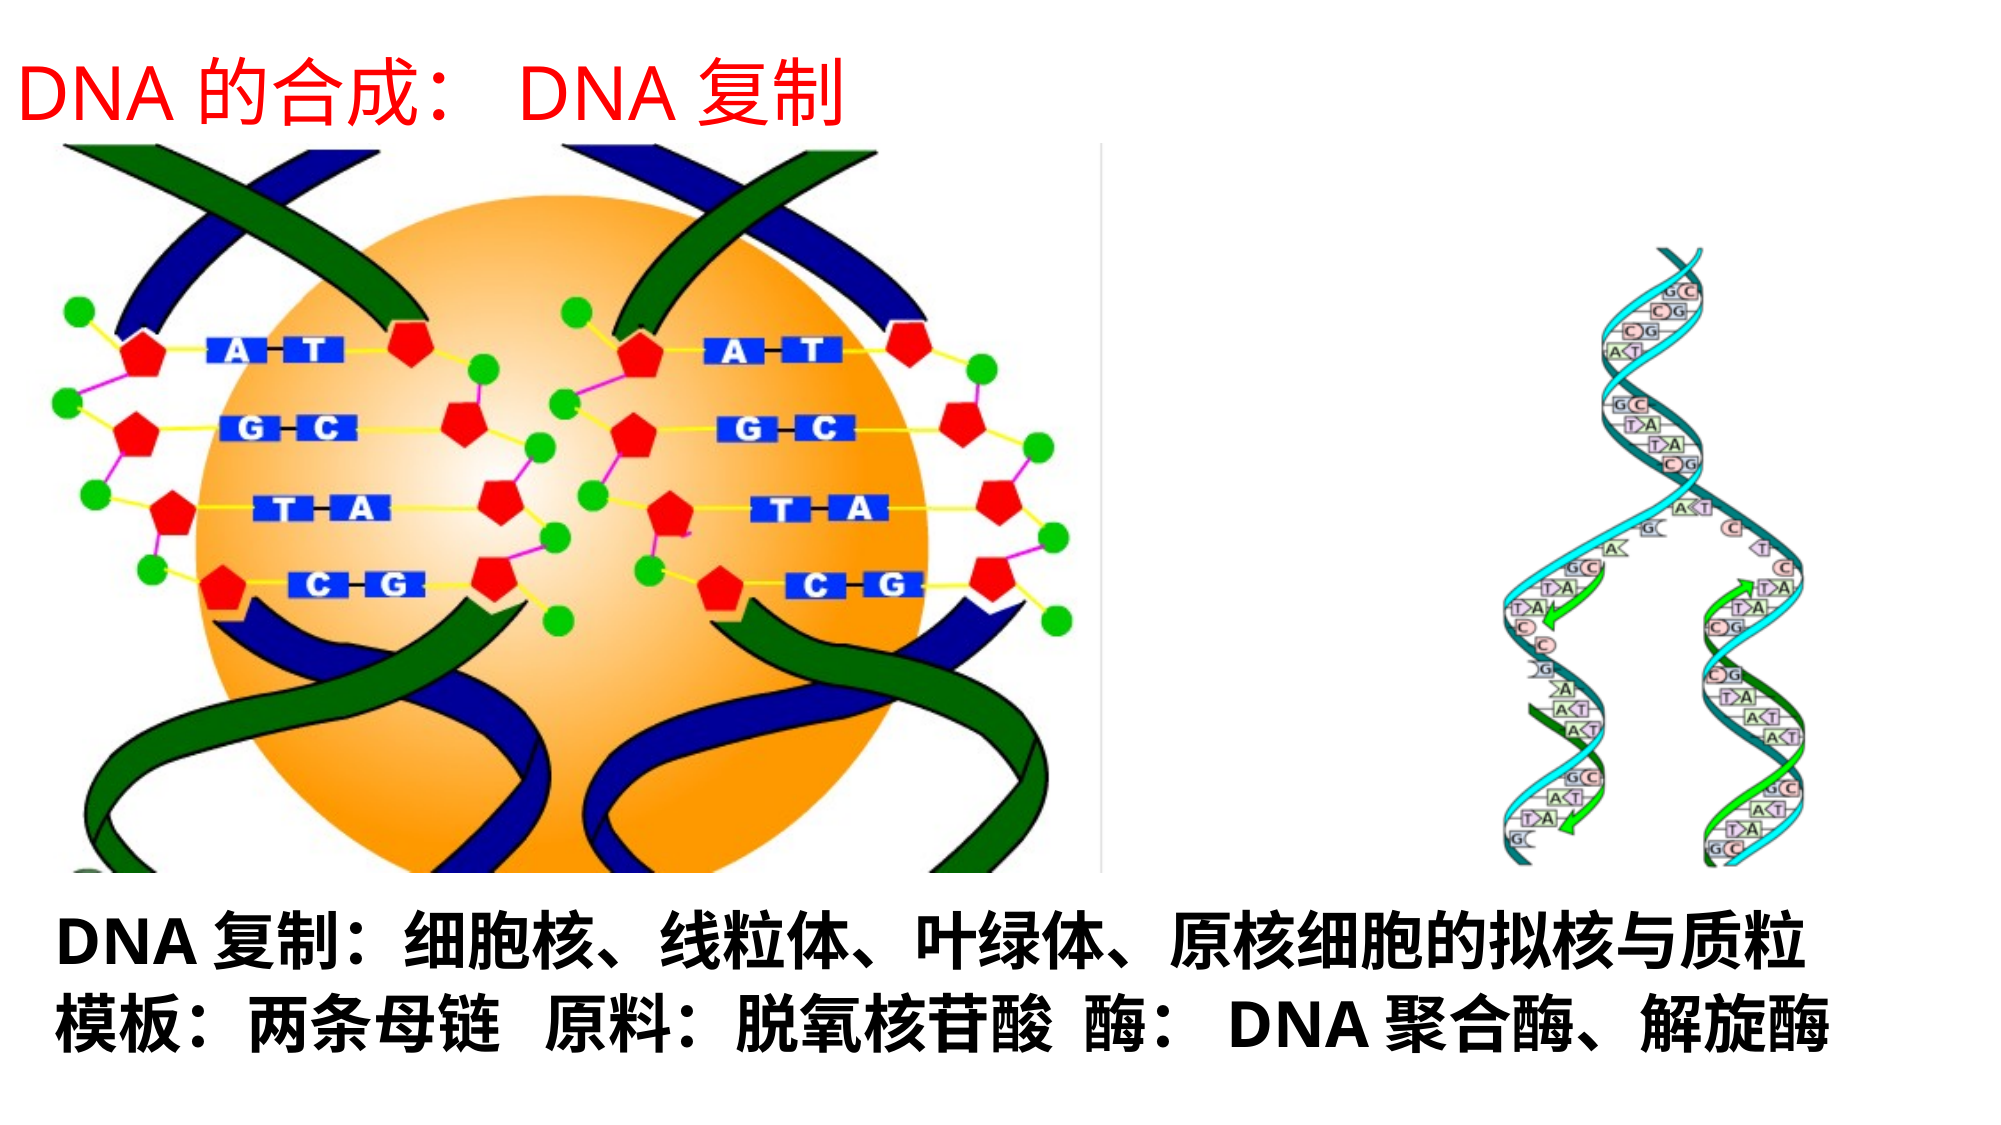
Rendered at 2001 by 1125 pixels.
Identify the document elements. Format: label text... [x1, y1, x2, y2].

picture [1497, 242, 1810, 873]
title DNA复制：细胞核、线粒体、叶绿体、原核细胞的拟核与质粒 模板：两条母链 原料：脱氧核苷酸 酶：DNA聚合酶、解旋酶 [39, 872, 1929, 1090]
picture [26, 143, 1106, 873]
text_box DNA的合成：DNA复制 [0, 0, 1725, 200]
